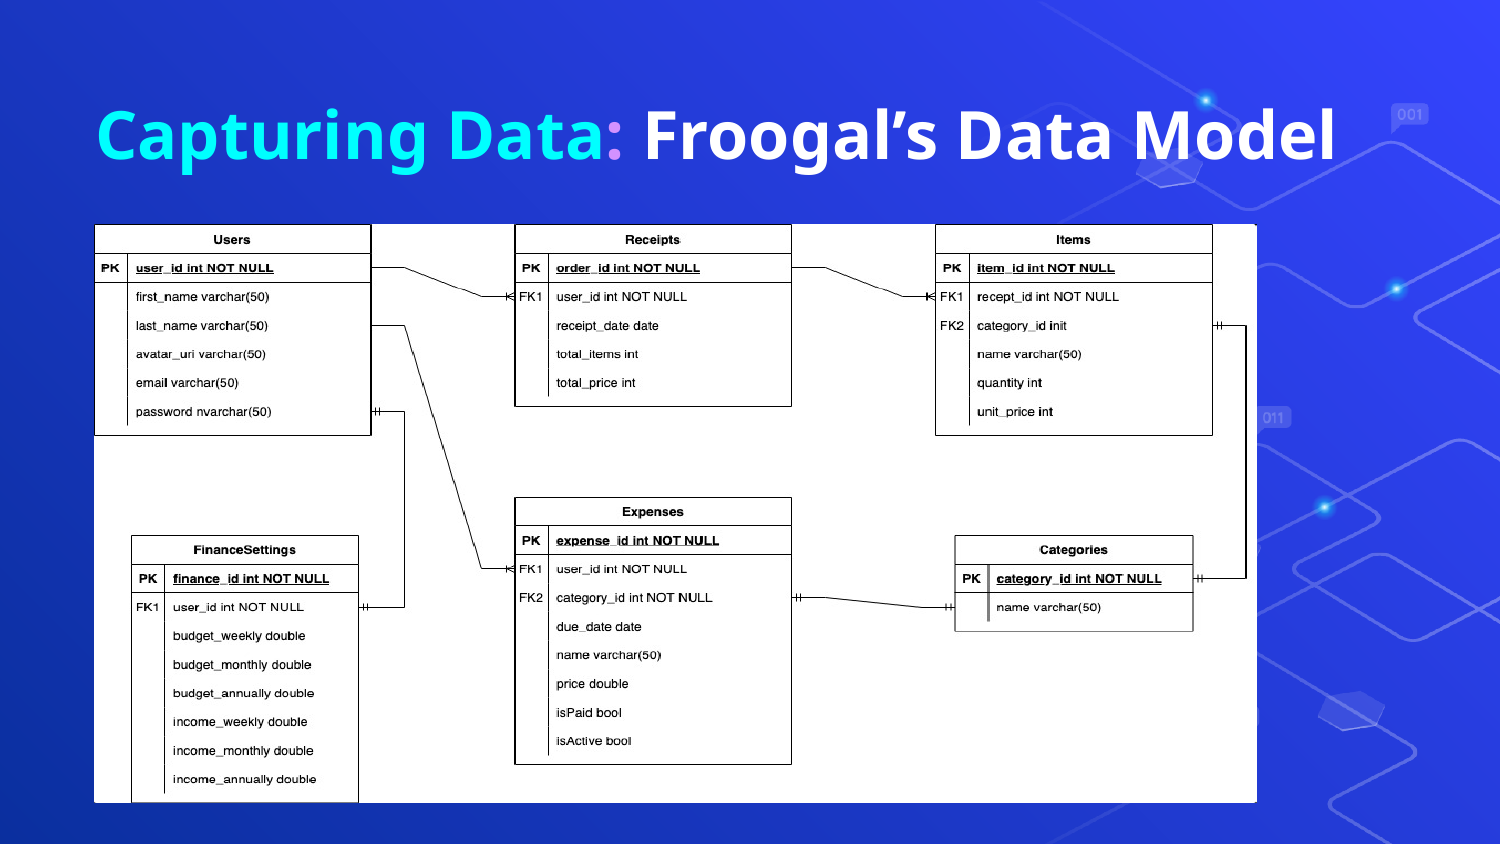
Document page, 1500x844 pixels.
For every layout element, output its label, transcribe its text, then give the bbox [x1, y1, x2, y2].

title Capturing Data: Froogal’s Data Model [95, 32, 1392, 174]
picture [0, 0, 1500, 844]
